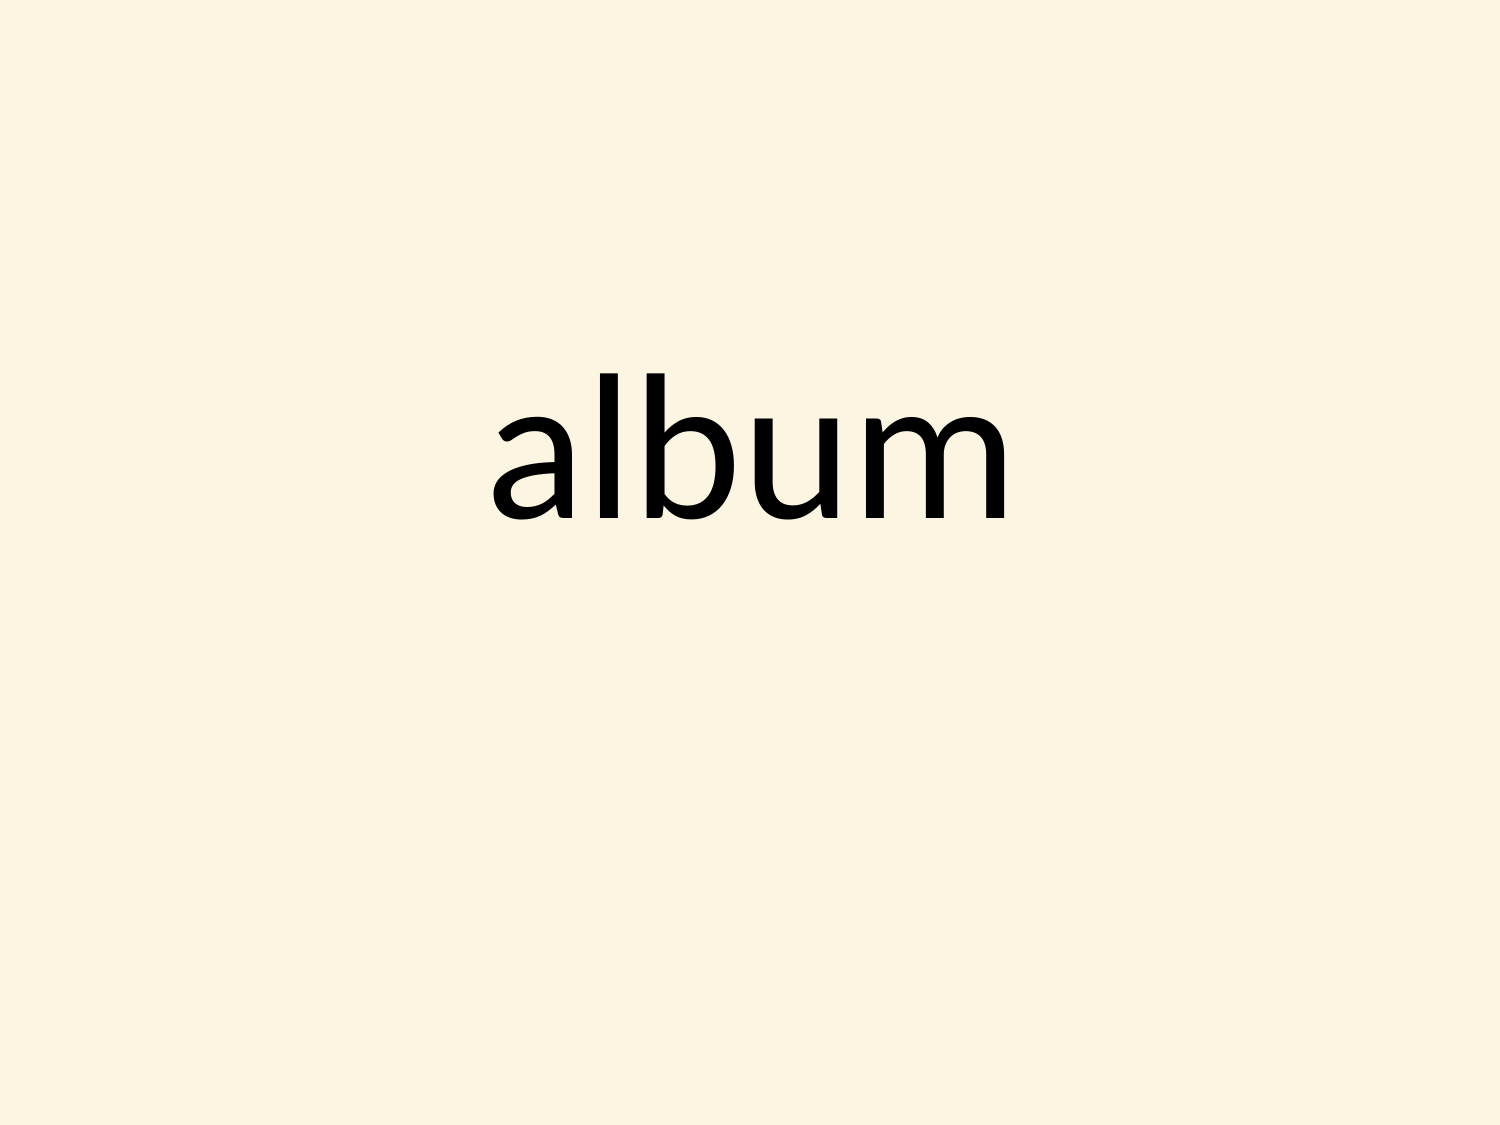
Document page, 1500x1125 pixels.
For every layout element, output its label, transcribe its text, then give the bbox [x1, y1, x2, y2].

list album [76, 302, 1428, 669]
